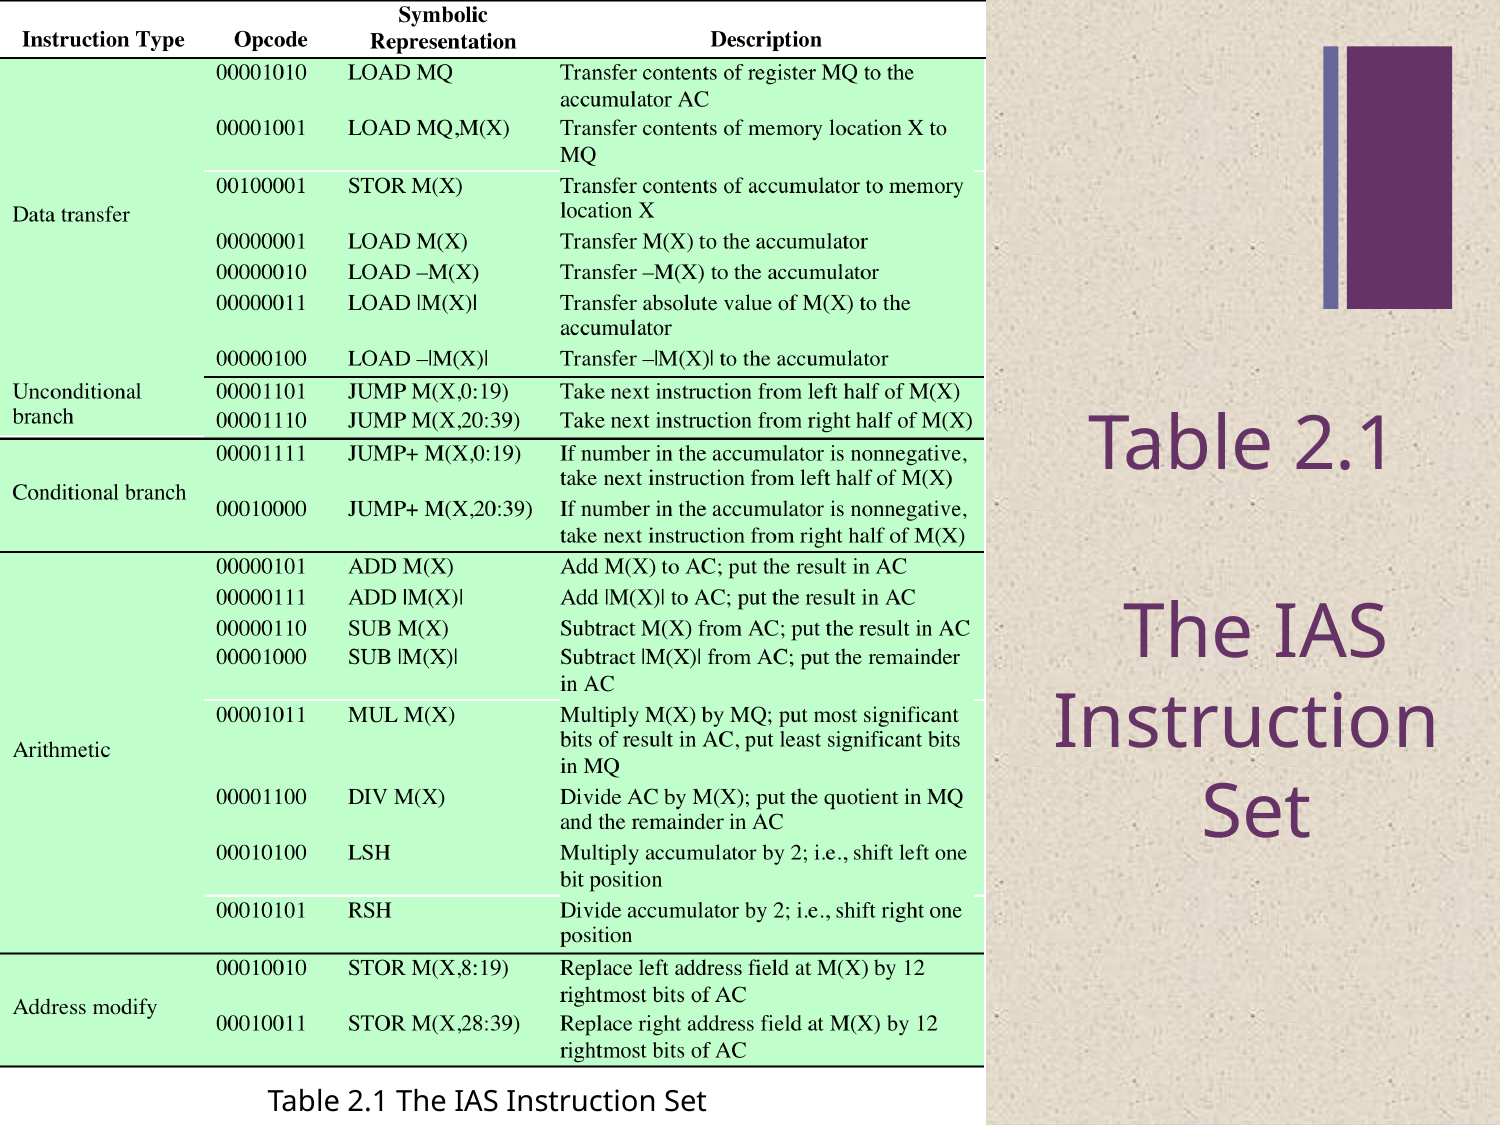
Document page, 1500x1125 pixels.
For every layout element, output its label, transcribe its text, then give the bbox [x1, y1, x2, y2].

text_box Table 2.1 [1049, 387, 1438, 493]
picture [0, 0, 1500, 1125]
title The IAS Instruction Set [1012, 575, 1500, 1124]
